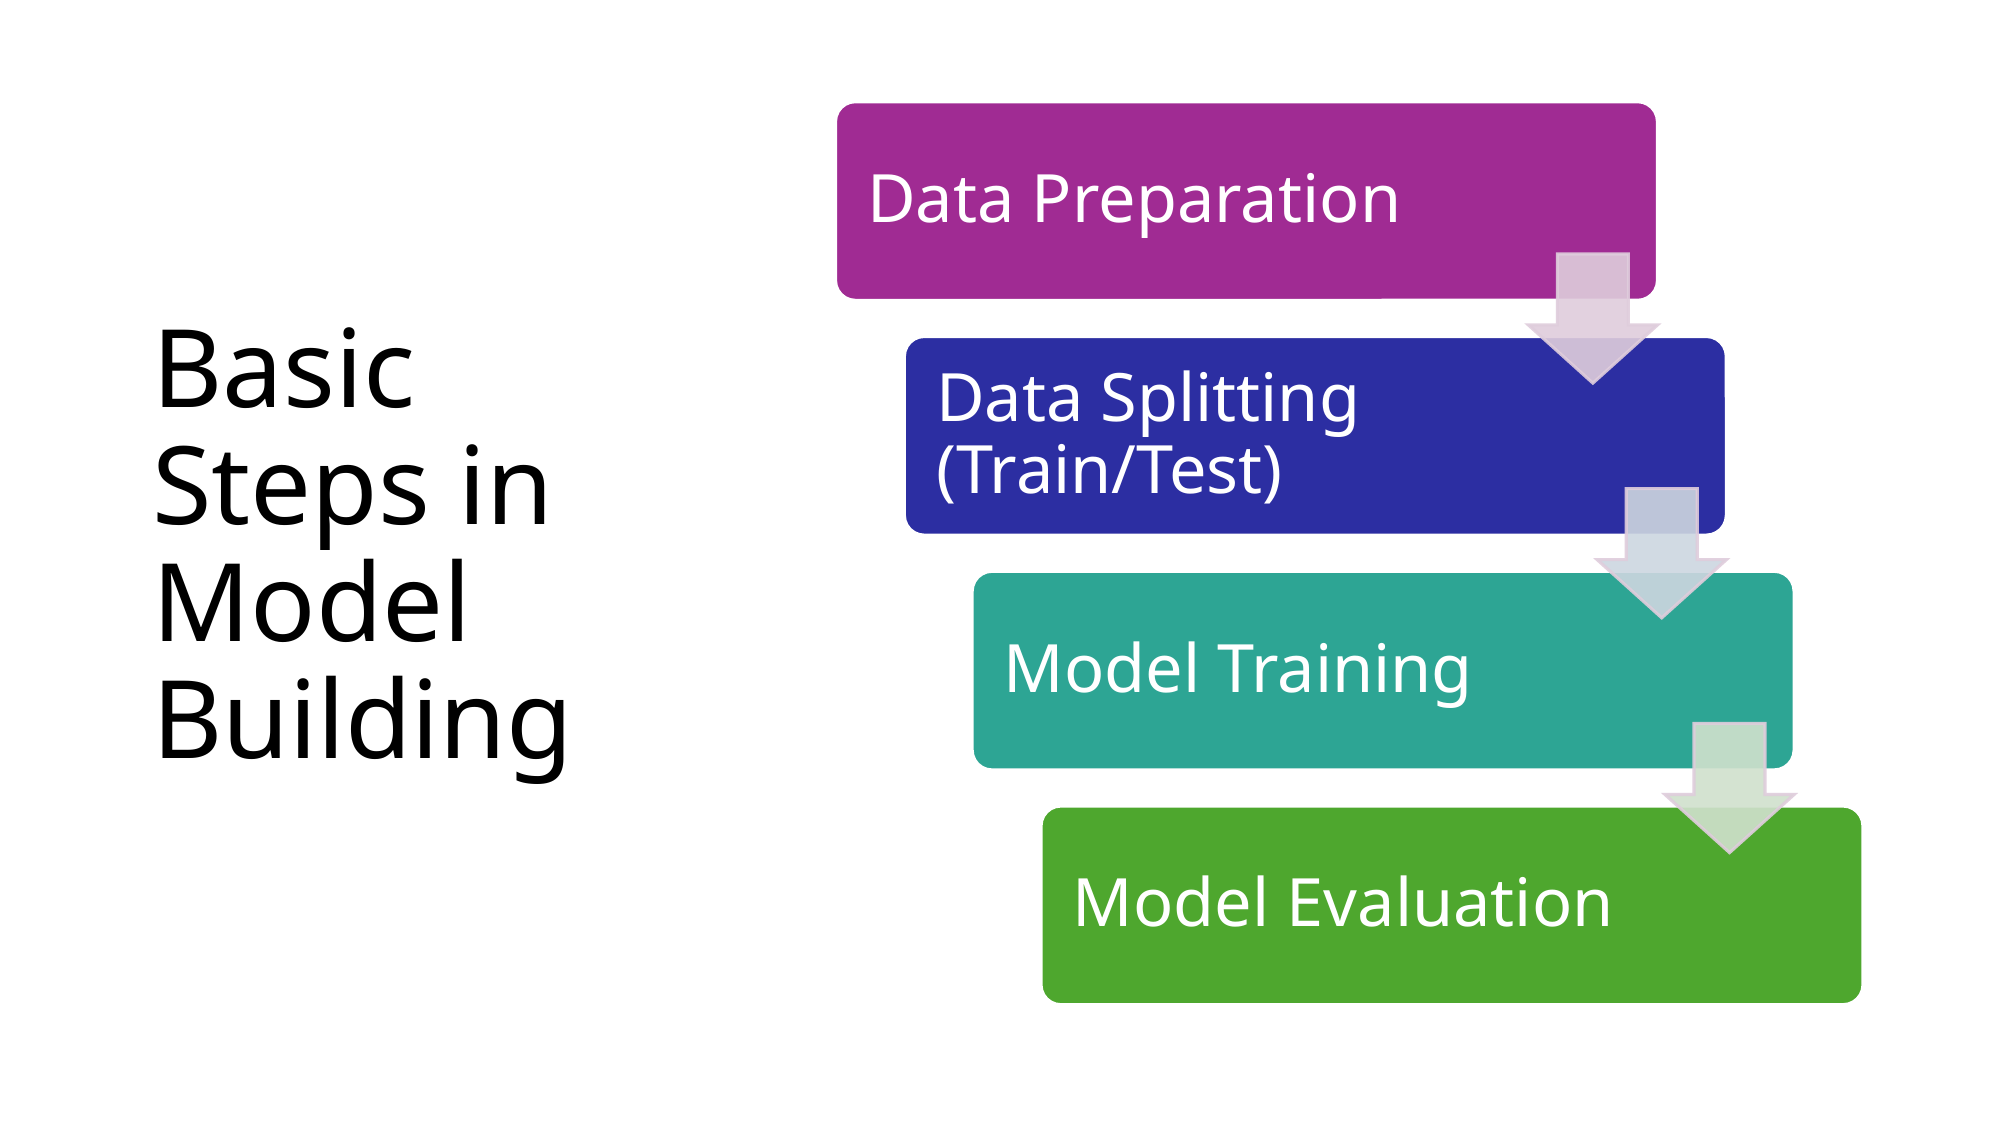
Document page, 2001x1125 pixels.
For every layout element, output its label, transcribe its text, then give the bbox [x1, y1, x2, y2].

title Basic Steps in Model Building [137, 91, 691, 1005]
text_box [834, 101, 1864, 1006]
